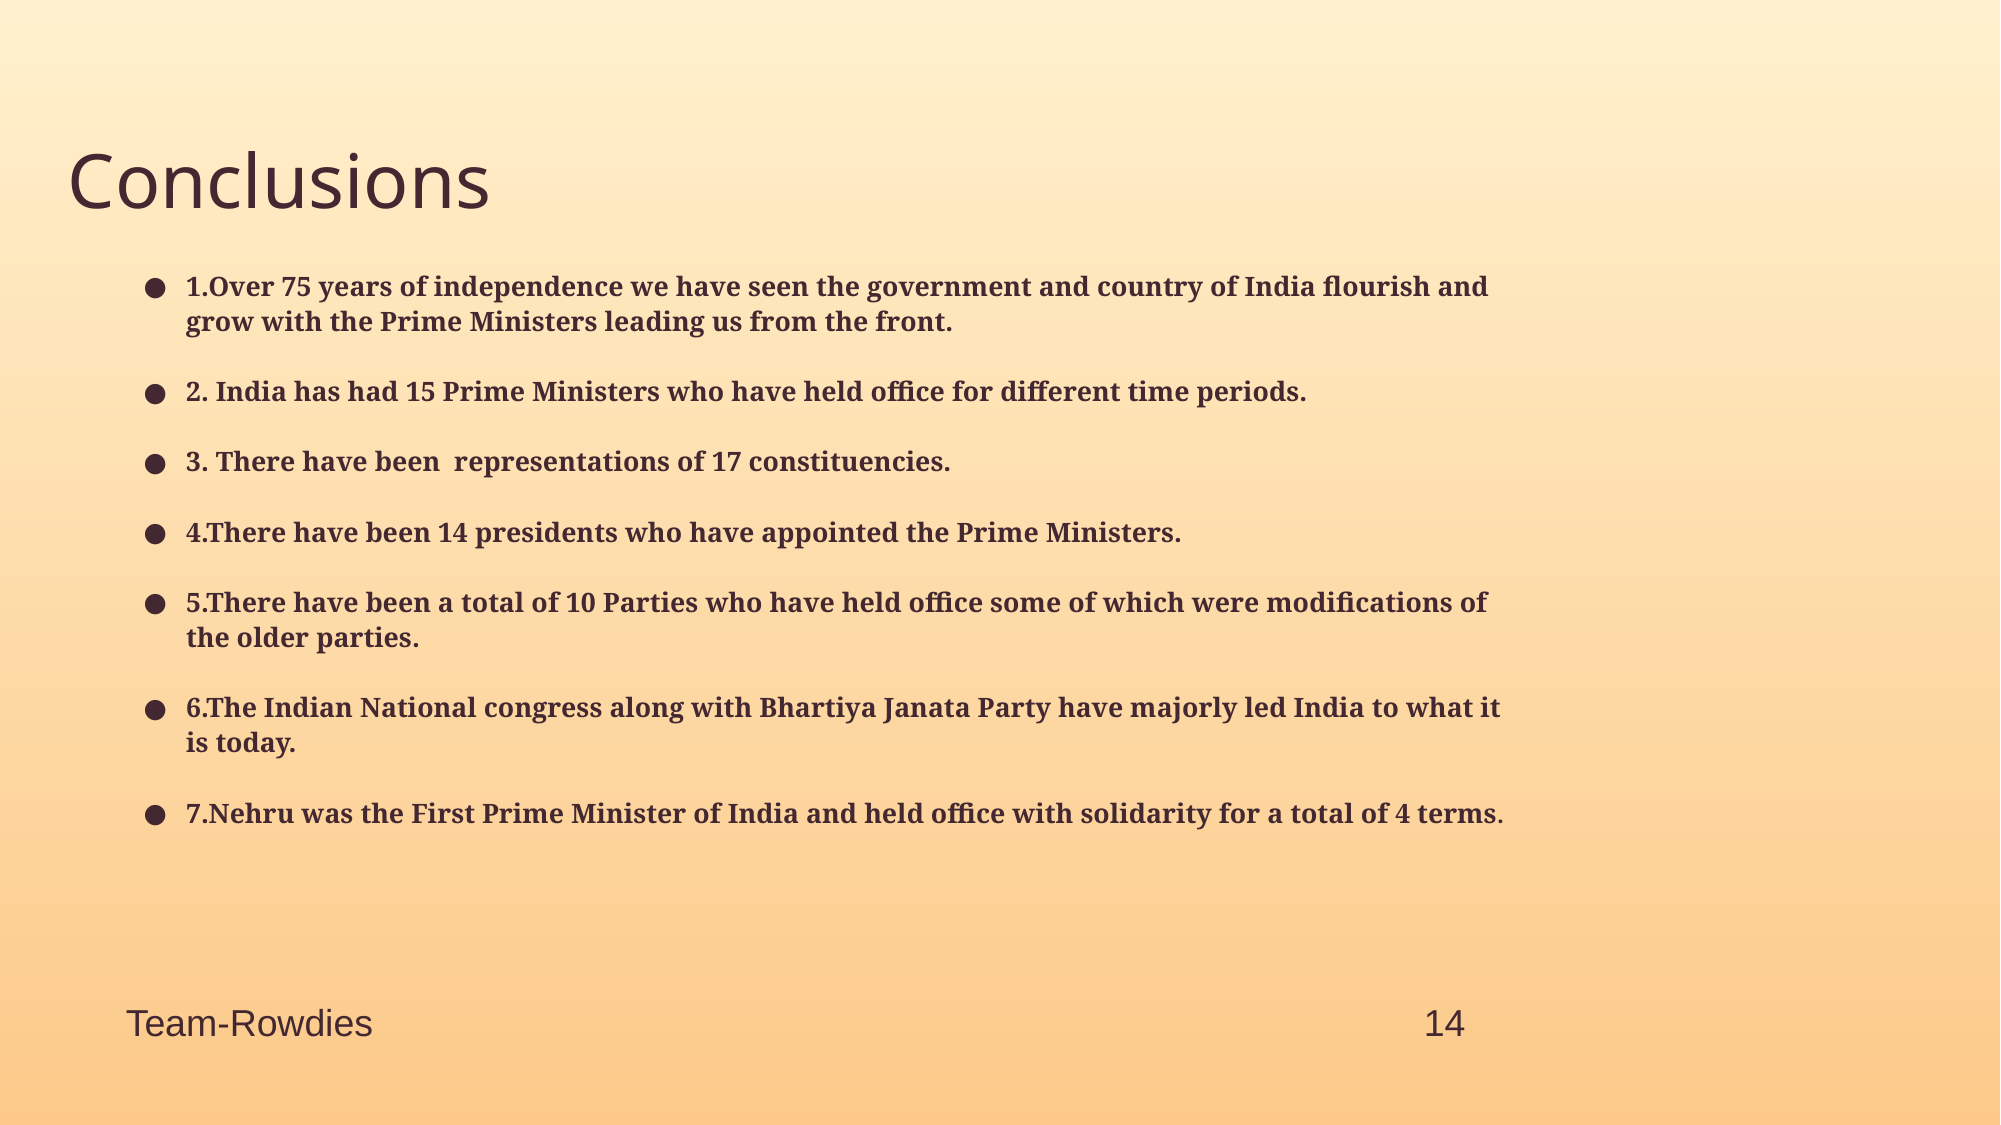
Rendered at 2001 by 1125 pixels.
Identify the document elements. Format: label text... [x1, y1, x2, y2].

slide_number 14 [1409, 991, 1522, 1051]
title Conclusions [52, 118, 1738, 249]
footer Team-Rowdies [111, 991, 1145, 1051]
list 1.Over 75 years of independence we have seen the government and country of India flourish and grow with the Prime Ministers leading us from the front. 2. India has had 15 Prime Ministers who have held office for different time periods. 3. There have been representations of 17 constituencies. 4.There have been 14 presidents who have appointed the Prime Ministers. 5.There have been a total of 10 Parties who have held office some of which were modifications of the older parties. 6.The Indian National congress along with Bhartiya Janata Party have majorly led India to what it is today. 7.Nehru was the First Prime Minister of India and held office with solidarity for a total of 4 terms. [111, 248, 1522, 885]
